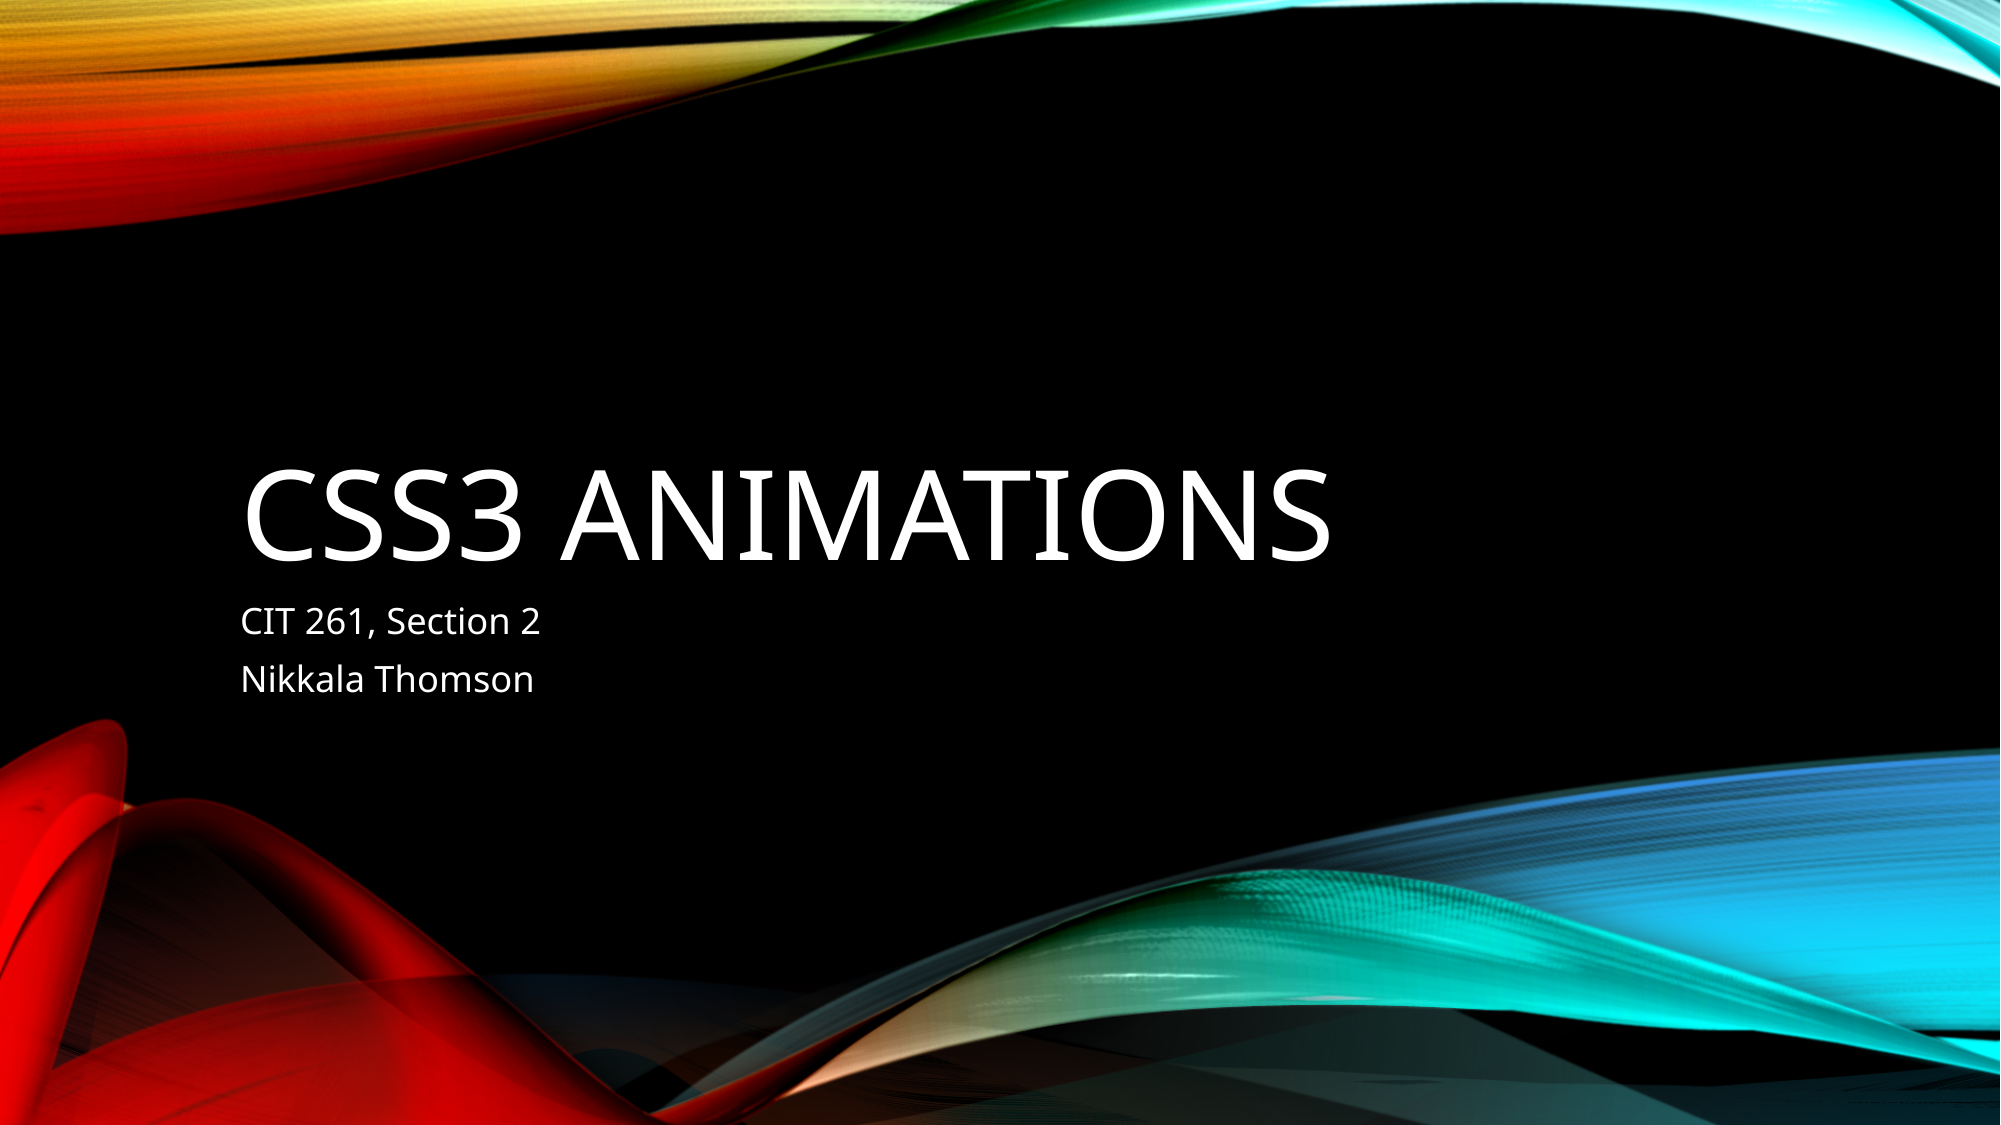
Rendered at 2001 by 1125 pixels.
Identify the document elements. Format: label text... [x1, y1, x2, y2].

title CSS3 ANIMATIONS [225, 295, 1775, 595]
picture [0, 717, 2000, 1125]
picture [0, 0, 2000, 237]
subtitle CIT 261, Section 2 Nikkala Thomson [225, 595, 1775, 709]
